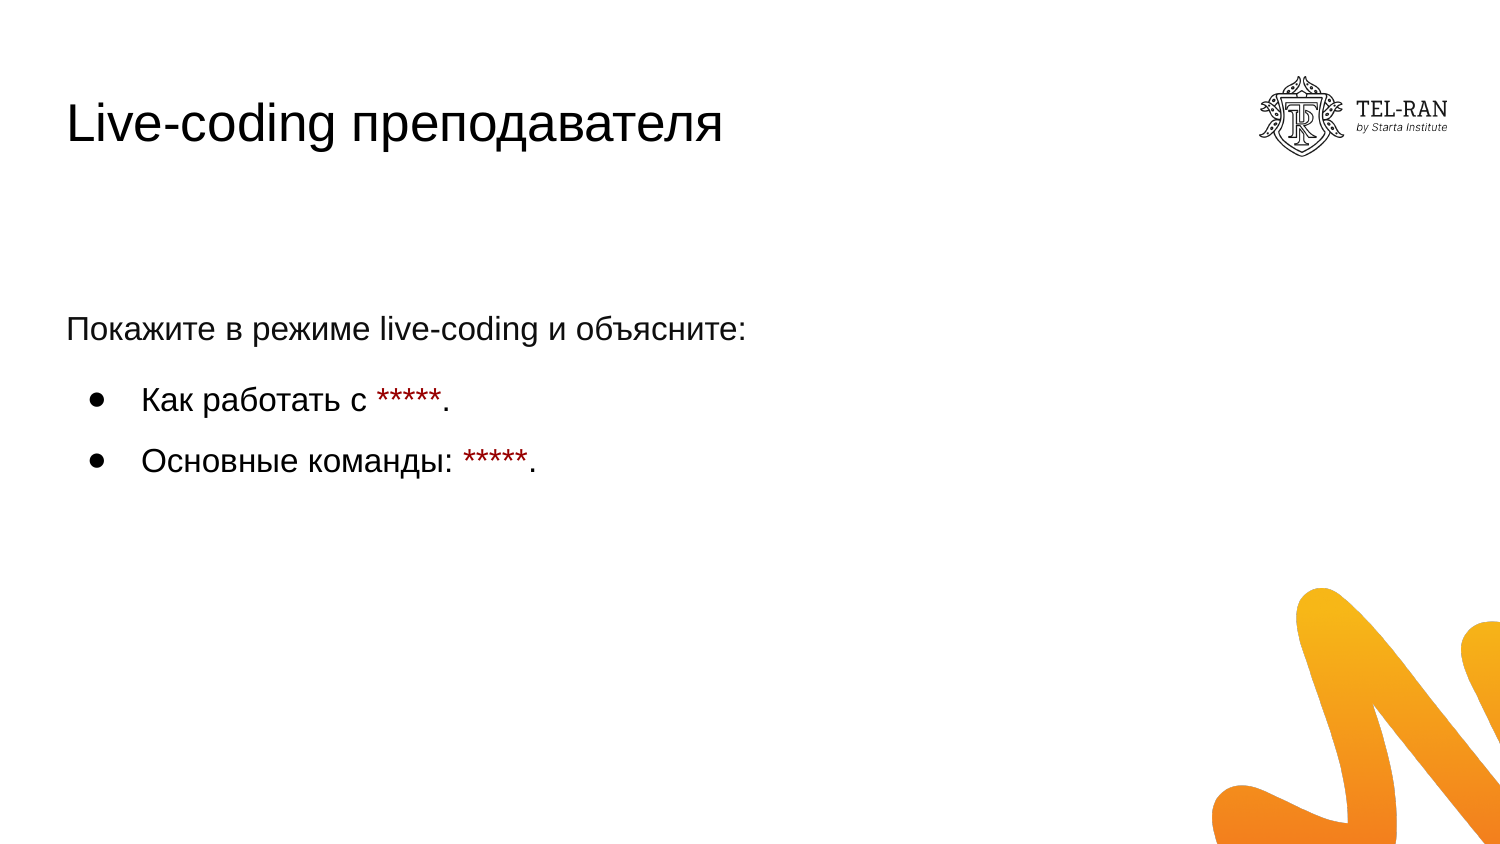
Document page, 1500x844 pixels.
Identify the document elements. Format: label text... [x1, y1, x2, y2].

picture [1259, 76, 1447, 157]
text_box Live-coding преподавателя [51, 72, 1449, 167]
text_box Покажите в режиме live-coding и объясните: Как работать с *****. Основные команды: *****. [51, 286, 1449, 750]
picture [1152, 588, 1500, 844]
